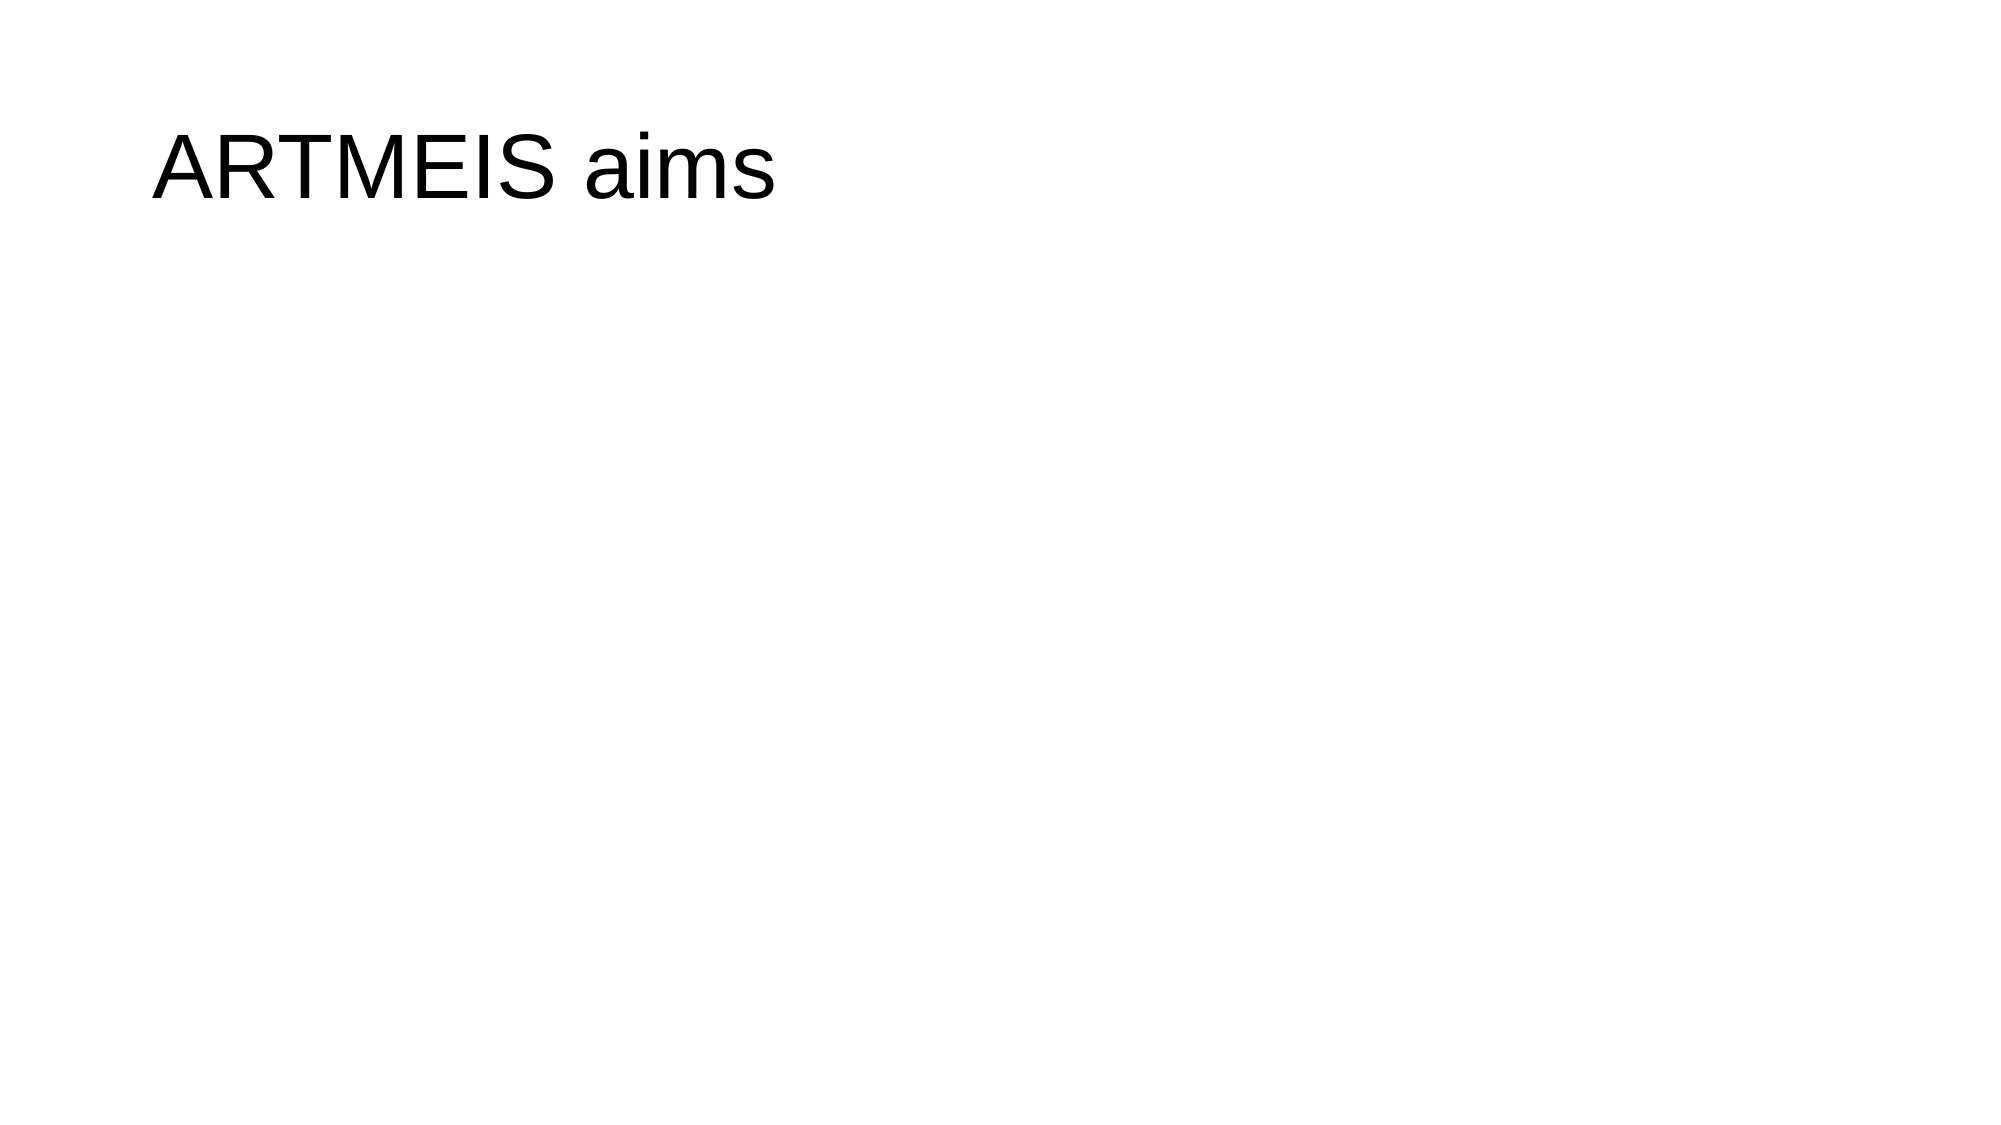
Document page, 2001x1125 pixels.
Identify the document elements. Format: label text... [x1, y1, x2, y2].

title ARTMEIS aims [137, 59, 1863, 278]
